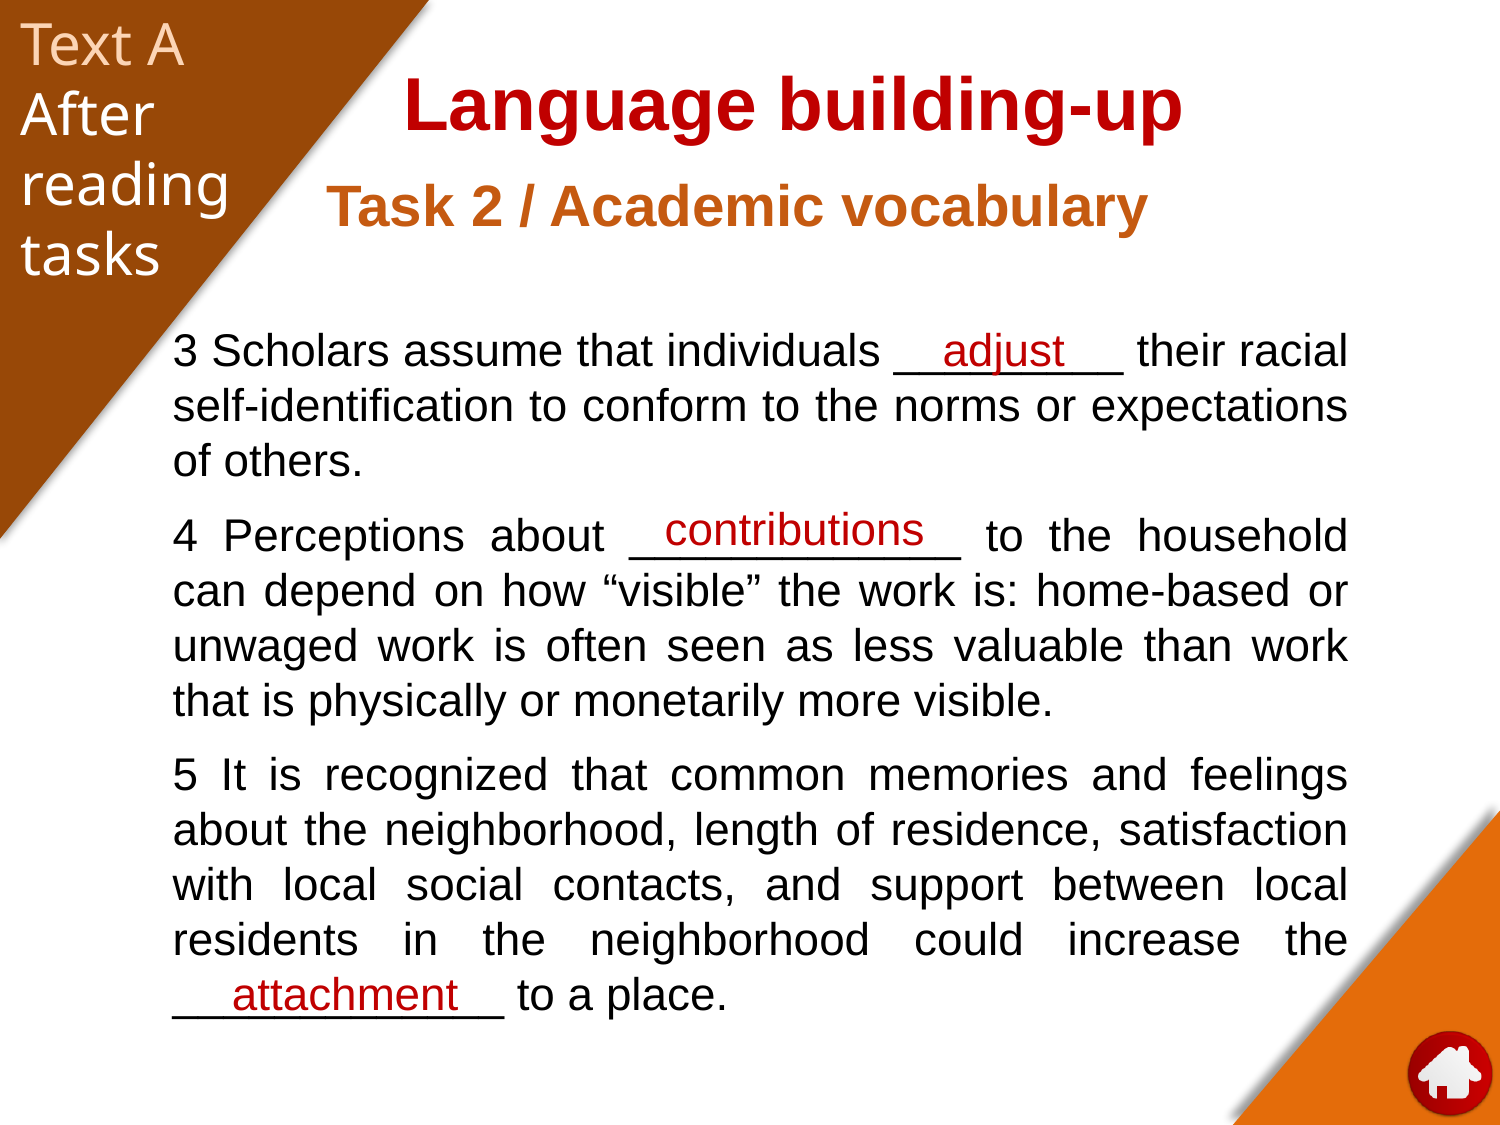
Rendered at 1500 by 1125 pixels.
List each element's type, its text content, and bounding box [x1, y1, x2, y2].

text_box contributions [649, 492, 940, 563]
text_box Text A After reading tasks [5, 26, 339, 268]
text_box adjust [927, 312, 1080, 383]
text_box 3 Scholars assume that individuals _________ their racial self-identification to conform to the norms or expectations of others. 4 Perceptions about _____________ to the household can depend on how “visible” the work is: home-based or unwaged work is often seen as less valuable than work that is physically or monetarily more visible. 5 It is recognized that common memories and feelings about the neighborhood, length of residence, satisfaction with local social contacts, and support between local residents in the neighborhood could increase the _____________ to a place. [157, 312, 1365, 1028]
text_box Language building-up [388, 48, 1201, 154]
text_box [1230, 808, 1500, 1125]
text_box attachment [217, 956, 474, 1027]
picture [1399, 1024, 1500, 1125]
text_box Task 2 / Academic vocabulary [339, 160, 1233, 246]
text_box [0, 0, 432, 541]
